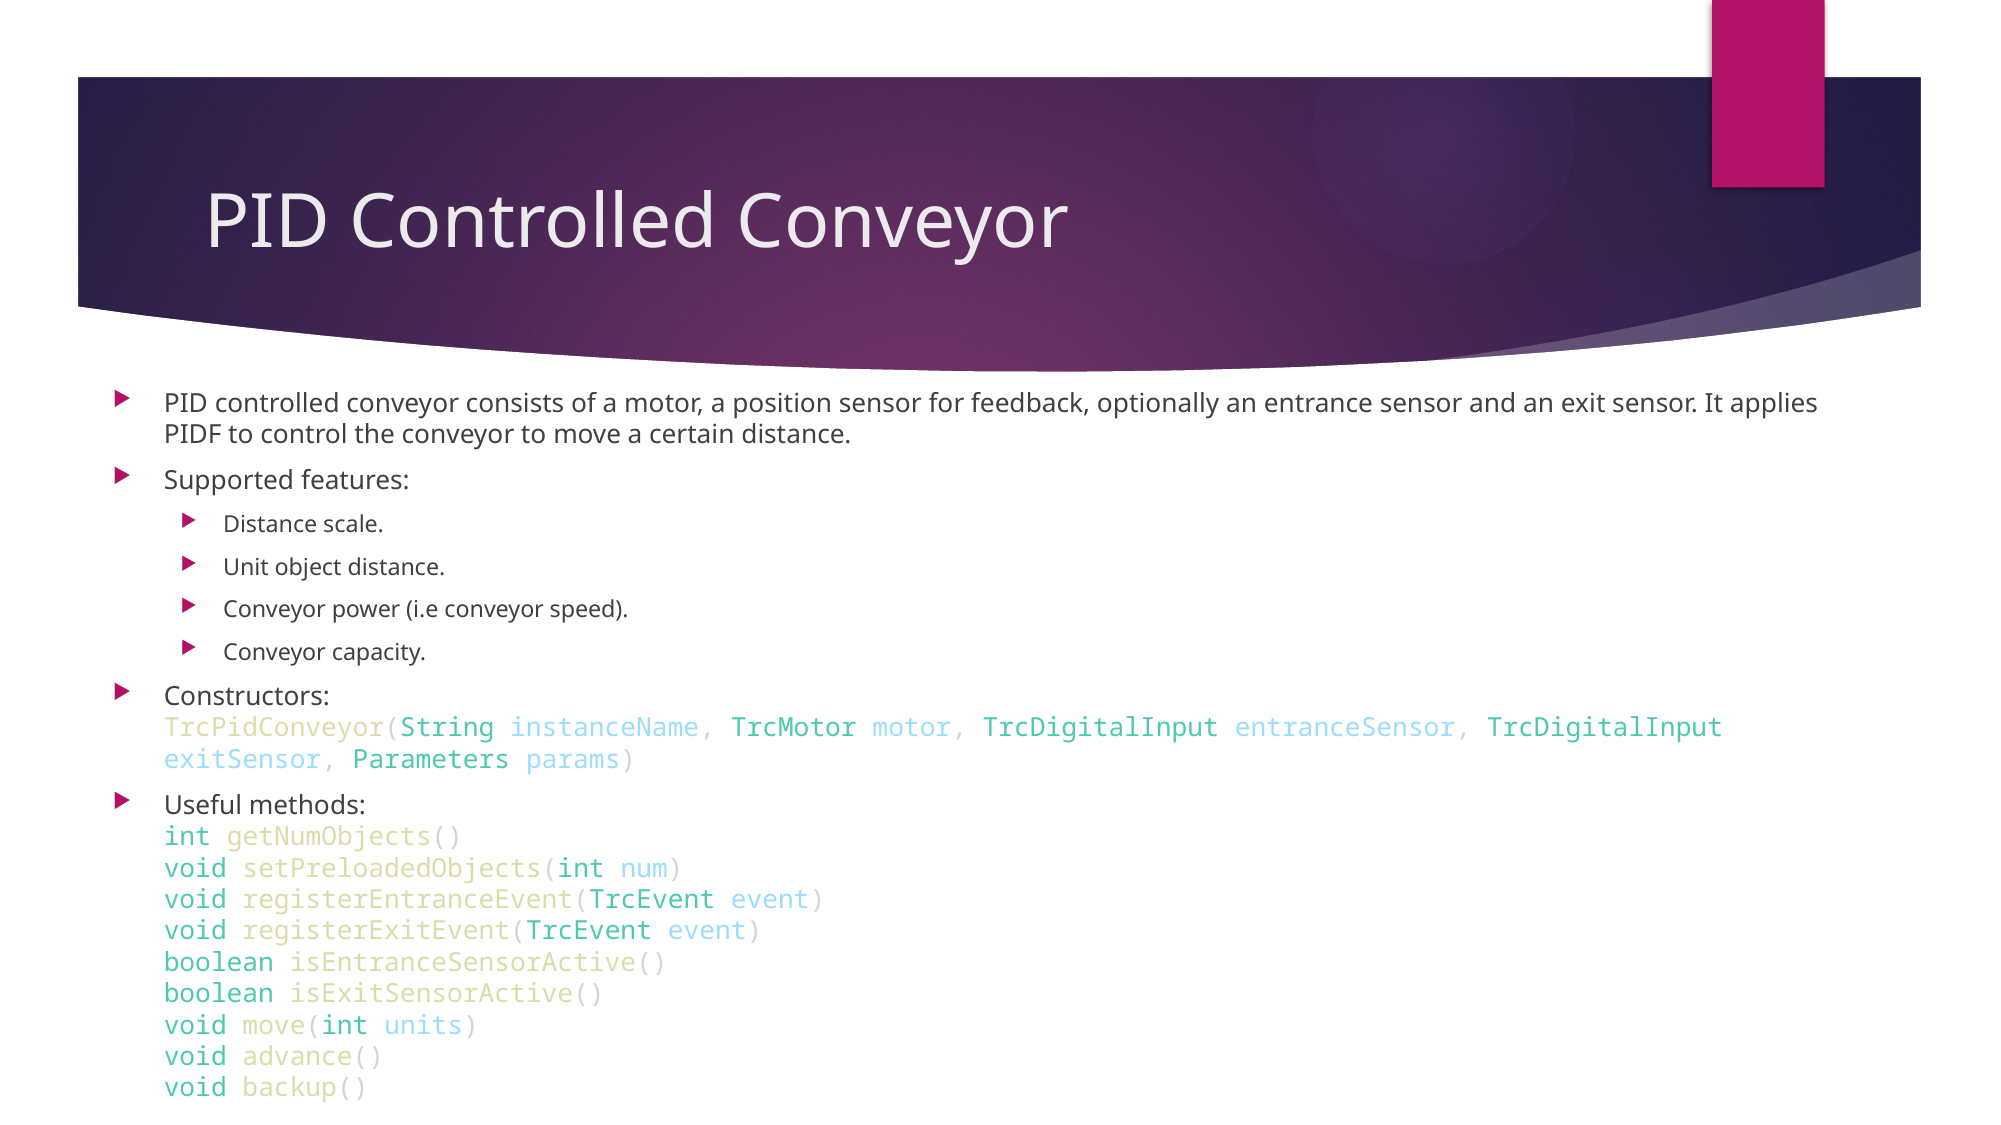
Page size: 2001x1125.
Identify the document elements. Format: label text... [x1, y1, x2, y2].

list PID controlled conveyor consists of a motor, a position sensor for feedback, optionally an entrance sensor and an exit sensor. It applies PIDF to control the conveyor to move a certain distance. Supported features: Distance scale. Unit object distance. Conveyor power (i.e conveyor speed). Conveyor capacity. Constructors: TrcPidConveyor(String instanceName, TrcMotor motor, TrcDigitalInput entranceSensor, TrcDigitalInput exitSensor, Parameters params) Useful methods: int getNumObjects() void setPreloadedObjects(int num) void registerEntranceEvent(TrcEvent event) void registerExitEvent(TrcEvent event) boolean isEntranceSensorActive() boolean isExitSensorActive() void move(int units) void advance() void backup() [97, 378, 1896, 1114]
title PID Controlled Conveyor [189, 159, 1627, 276]
